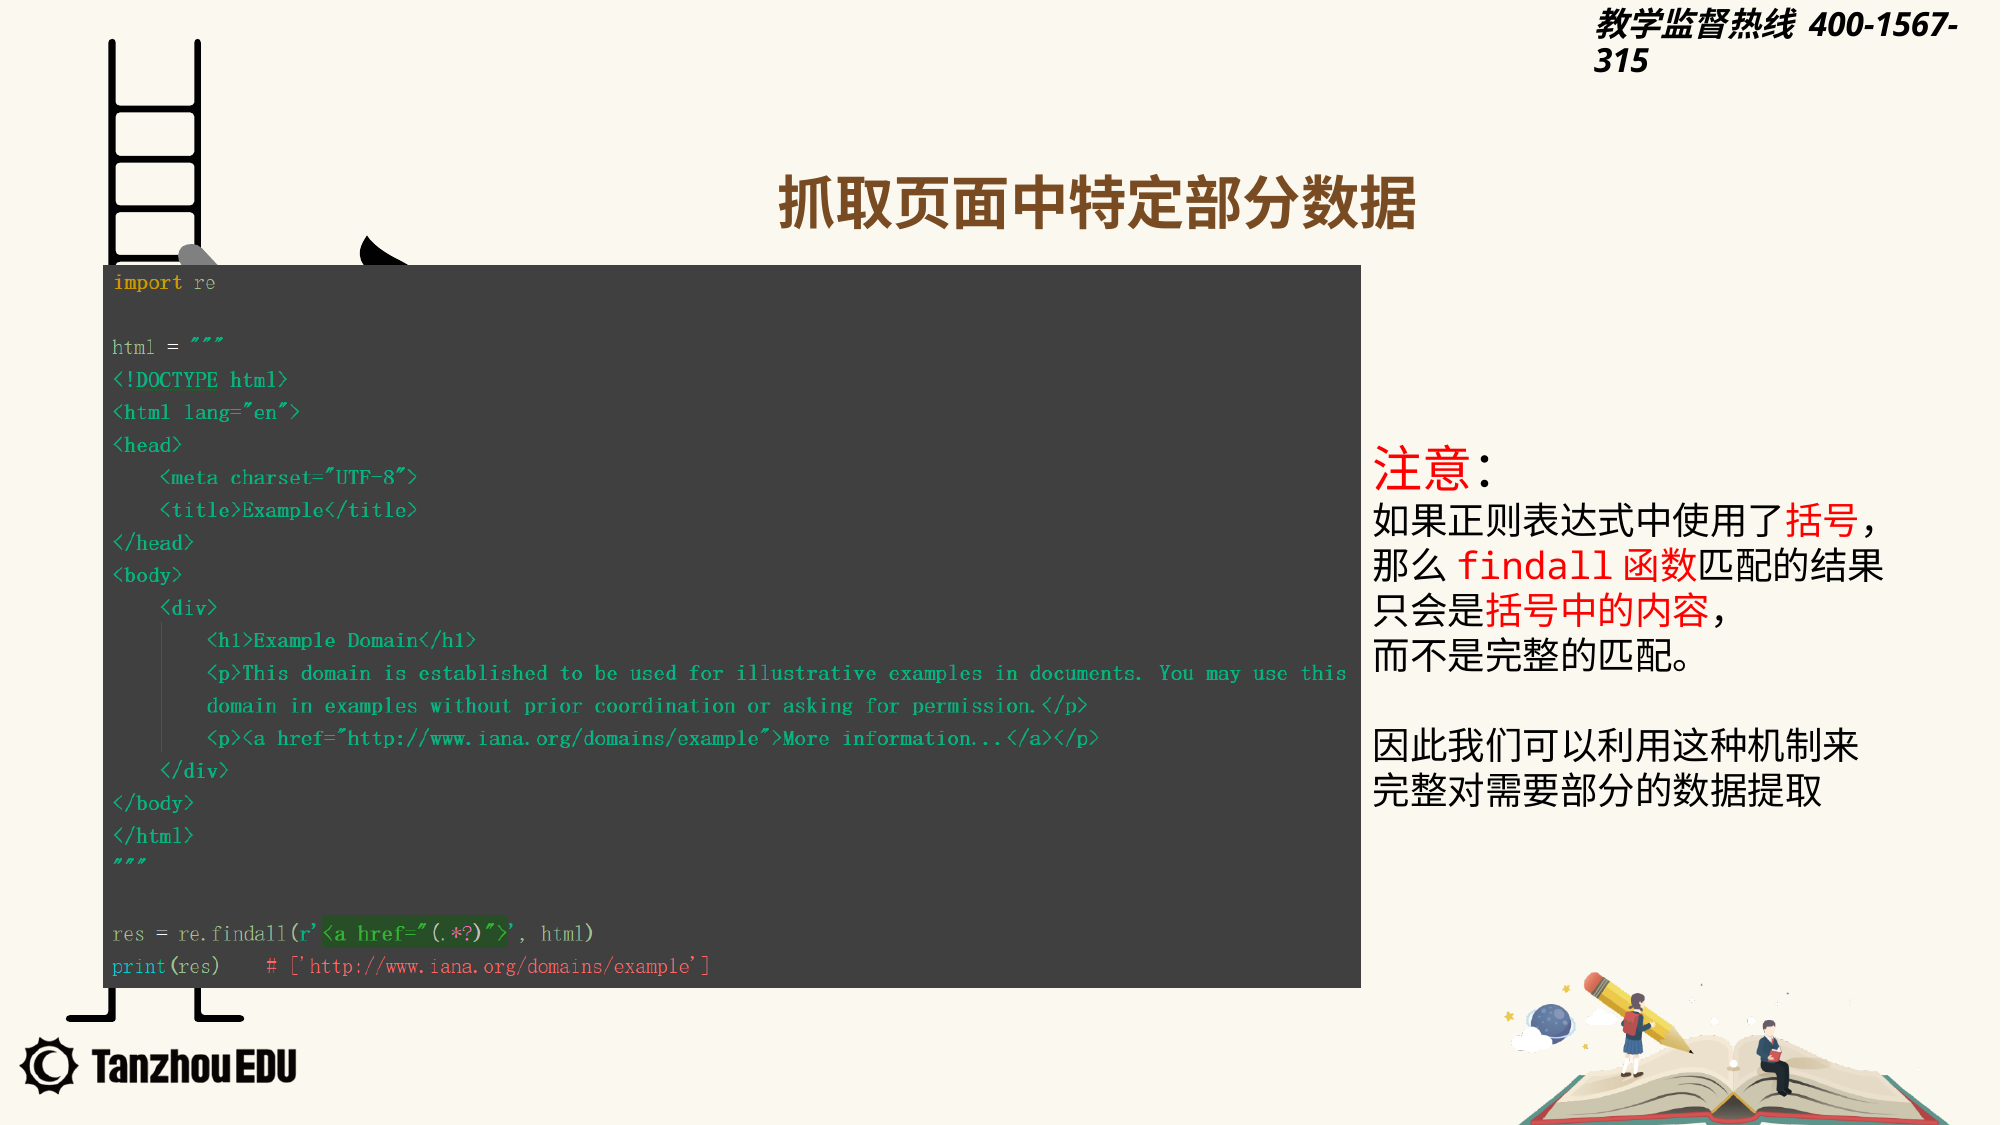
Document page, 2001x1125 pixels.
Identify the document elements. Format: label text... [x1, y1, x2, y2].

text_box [65, 38, 470, 1022]
picture [1499, 942, 1986, 1125]
text_box 注意： 如果正则表达式中使用了括号， 那么findall函数匹配的结果 只会是括号中的内容， 而不是完整的匹配。 因此我们可以利用这种机制来 完整对需要部分的数据提取 [1361, 429, 1913, 820]
picture [103, 265, 1361, 988]
picture [0, 1005, 321, 1125]
text_box 抓取页面中特定部分数据 [710, 158, 1485, 244]
